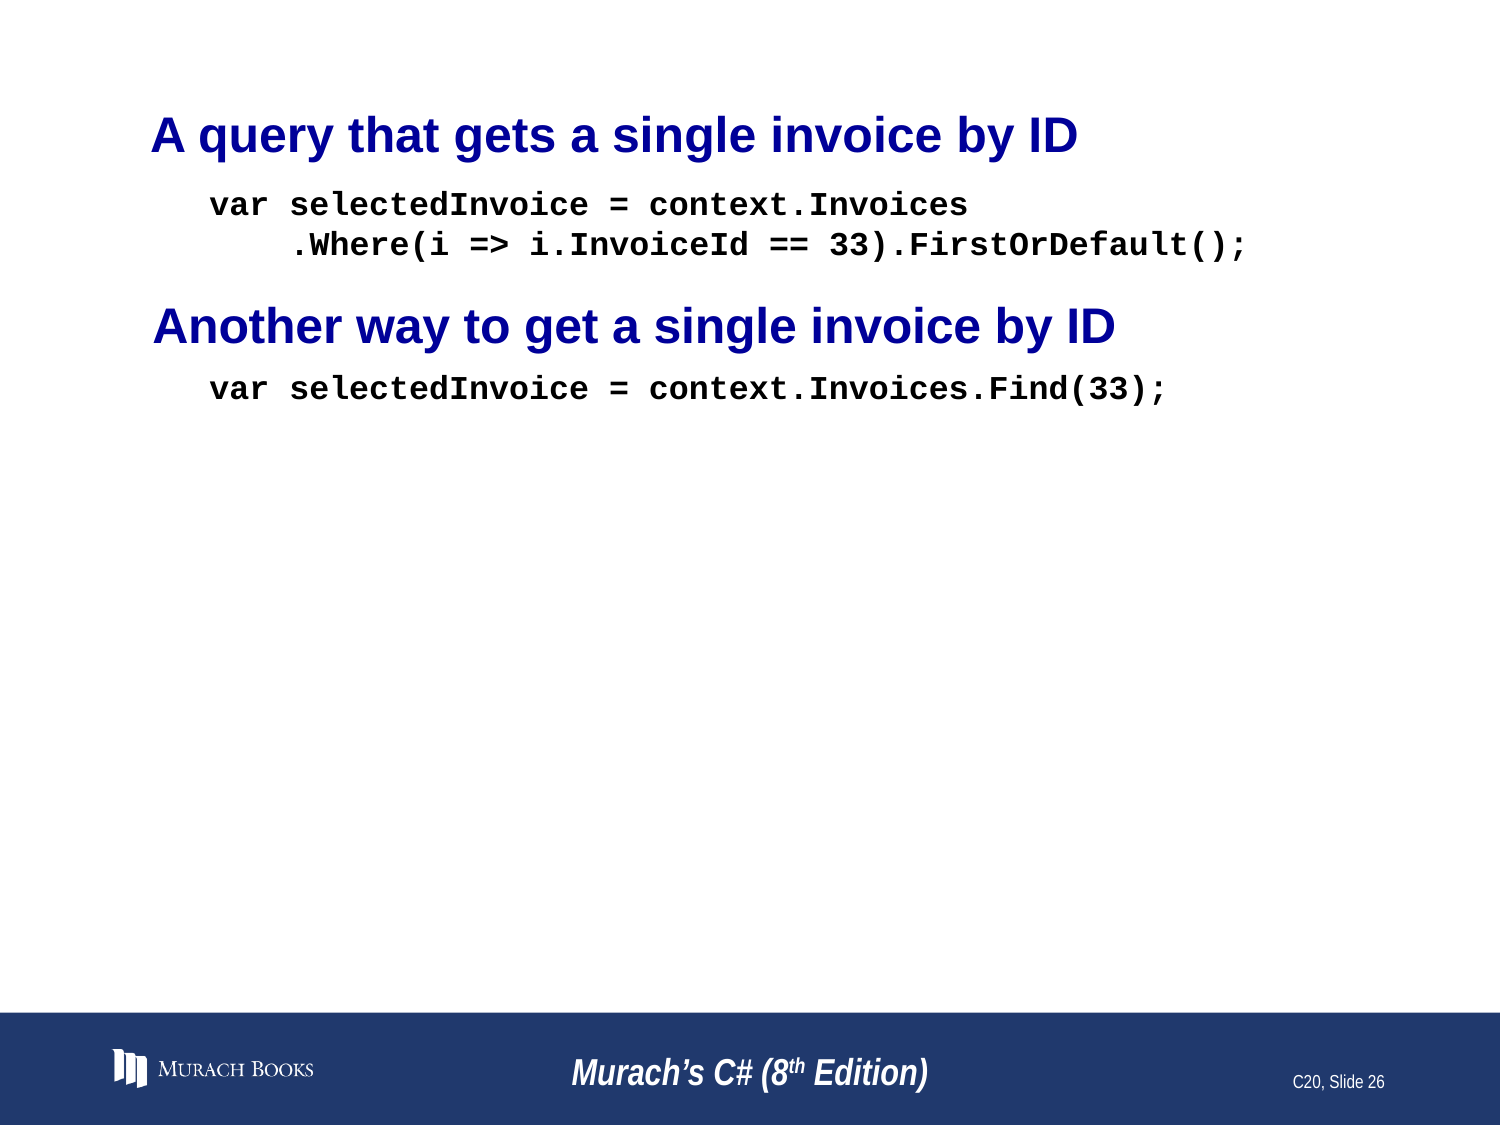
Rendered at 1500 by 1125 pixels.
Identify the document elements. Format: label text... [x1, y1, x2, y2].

list var selectedInvoice = context.Invoices .Where(i => i.InvoiceId == 33).FirstOrDefault(); Another way to get a single invoice by ID var selectedInvoice = context.Invoices.Find(33); [137, 174, 1350, 975]
slide_number Murach’s C# (8th Edition) [450, 1025, 1050, 1100]
slide_number C20, Slide 26 [1087, 1025, 1400, 1100]
title A query that gets a single invoice by ID [150, 102, 1350, 164]
footer [12, 1025, 450, 1100]
